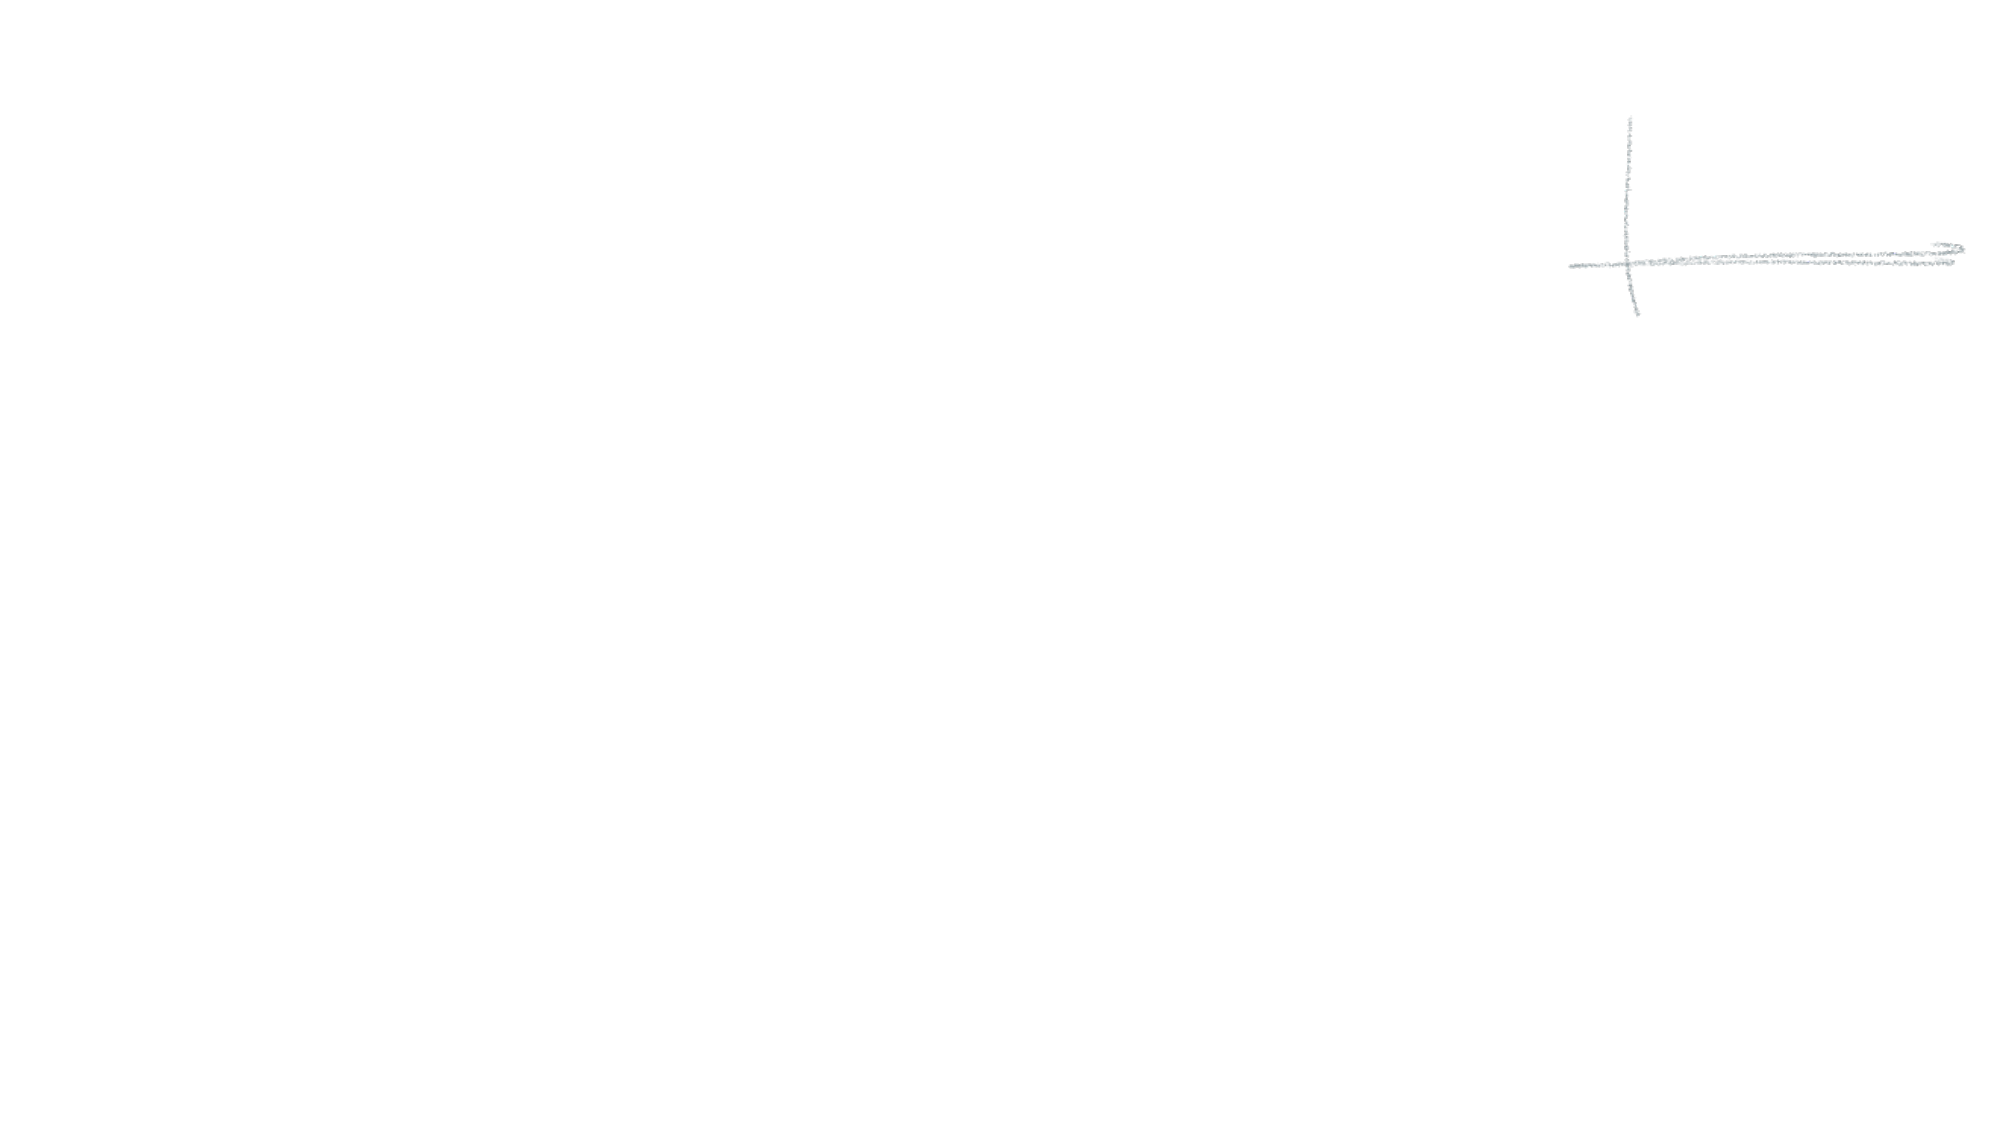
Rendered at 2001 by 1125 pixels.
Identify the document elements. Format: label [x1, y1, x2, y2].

picture [1561, 83, 1976, 351]
